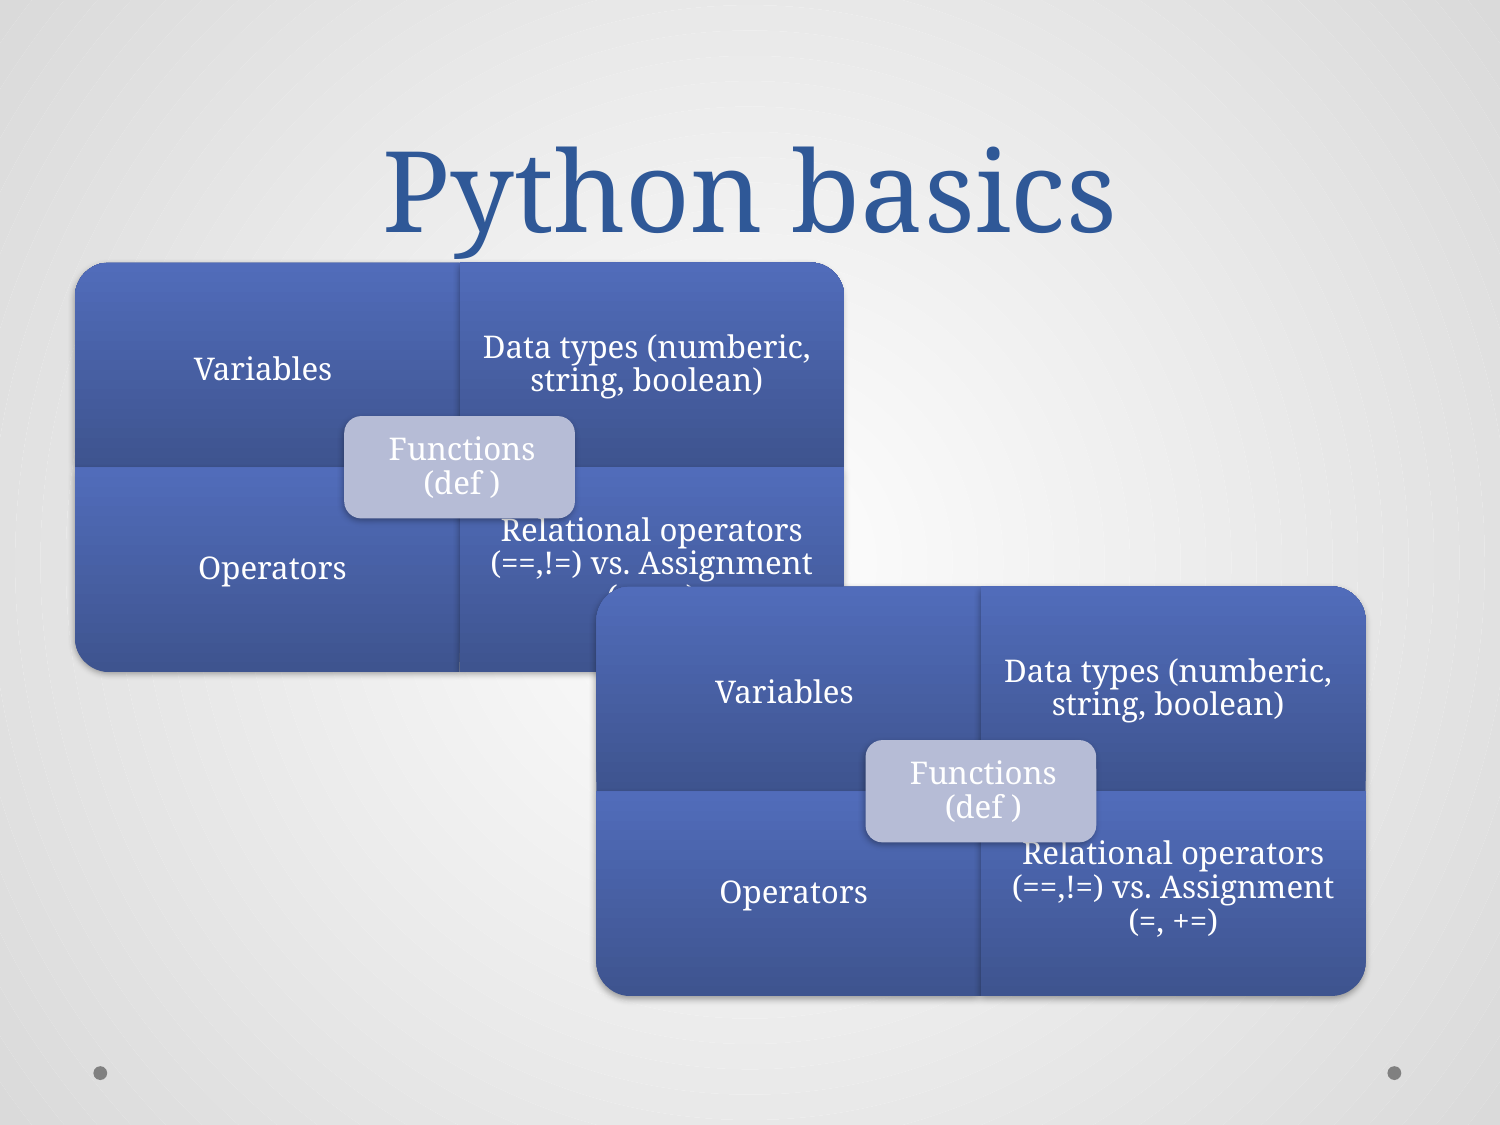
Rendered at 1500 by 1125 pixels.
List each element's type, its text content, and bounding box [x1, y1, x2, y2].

title Python basics [75, 0, 1425, 263]
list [74, 262, 845, 673]
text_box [596, 586, 1366, 997]
